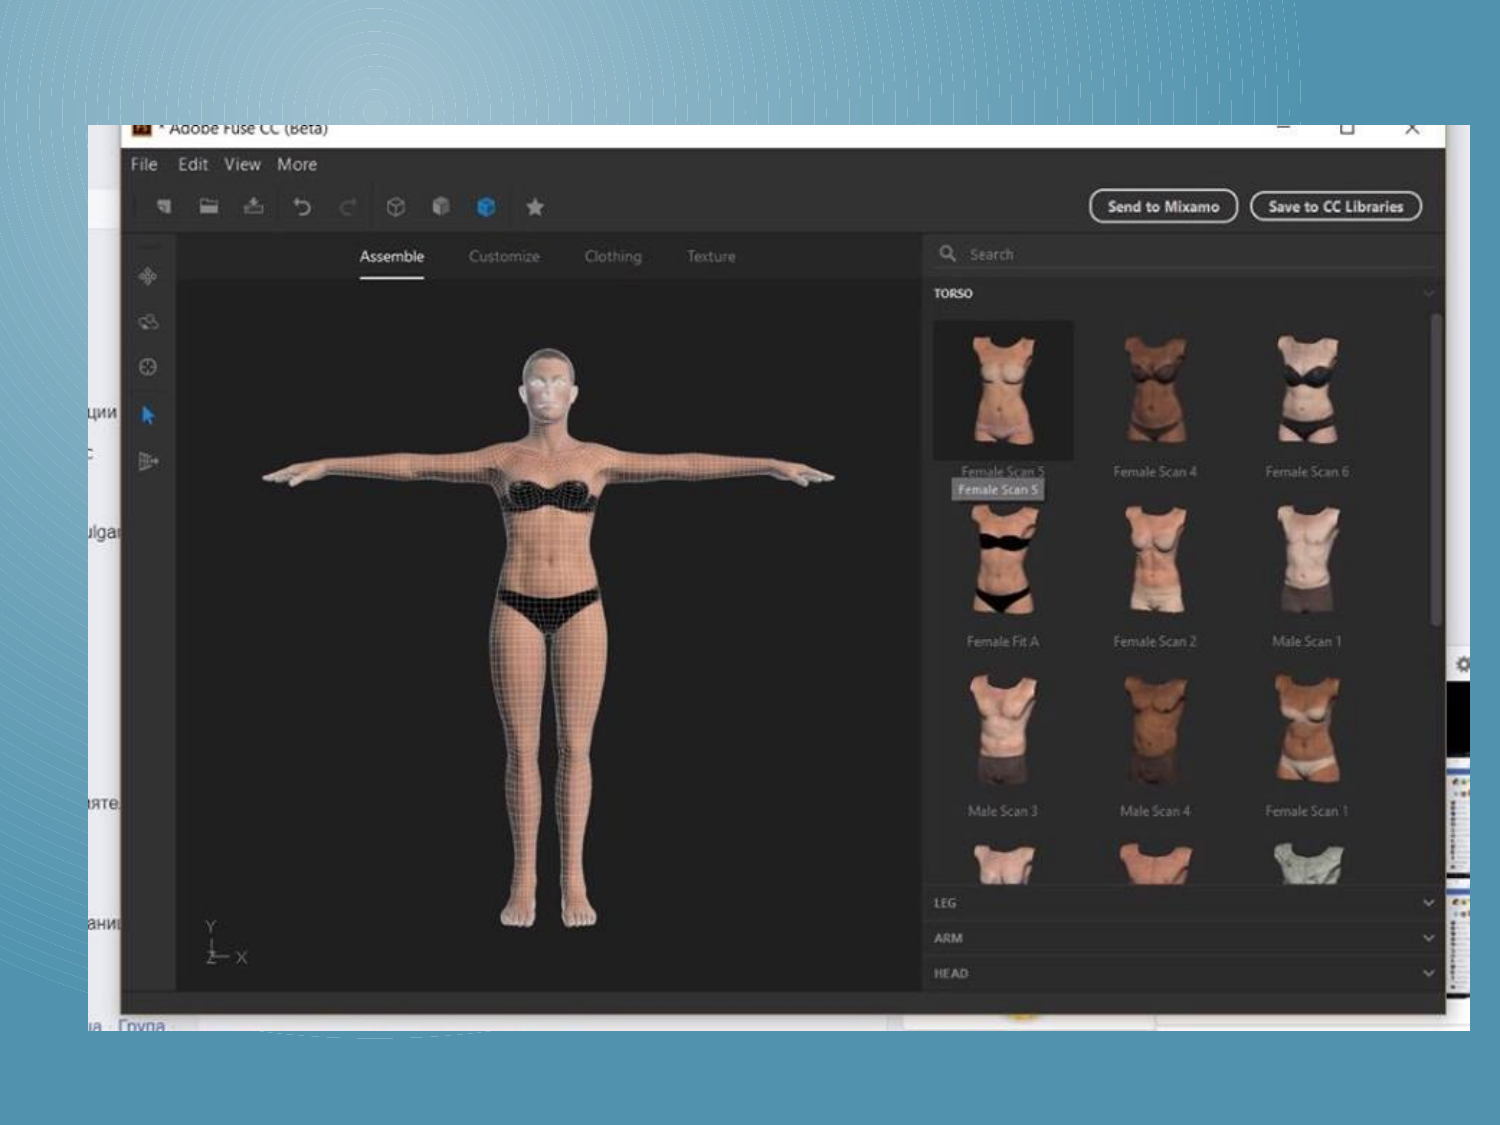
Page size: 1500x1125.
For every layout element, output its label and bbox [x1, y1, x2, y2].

picture [88, 125, 1470, 1031]
